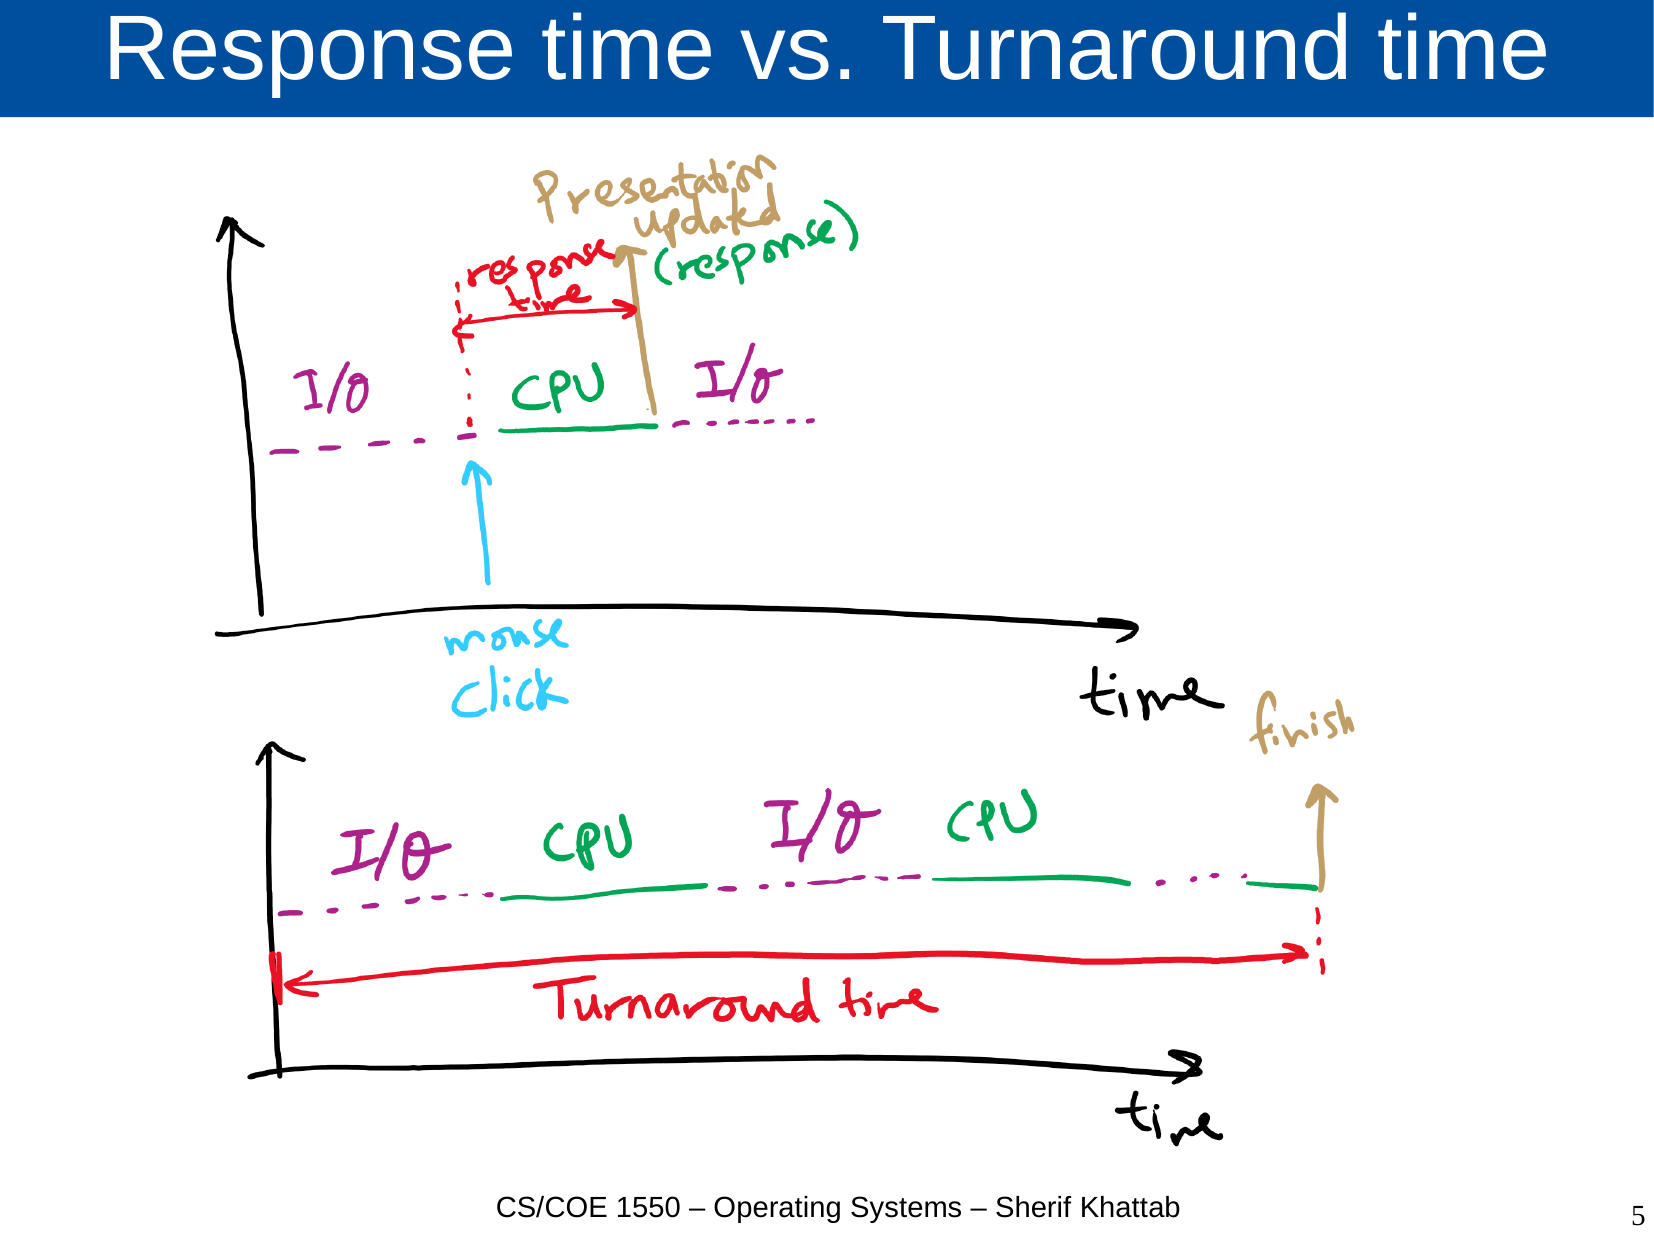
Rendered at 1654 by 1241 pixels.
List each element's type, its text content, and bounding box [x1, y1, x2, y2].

picture [199, 146, 1366, 1162]
slide_number 5 [1265, 1198, 1647, 1241]
footer CS/COE 1550 – Operating Systems – Sherif Khattab [460, 1190, 1217, 1241]
title Response time vs. Turnaround time [0, 0, 1654, 118]
